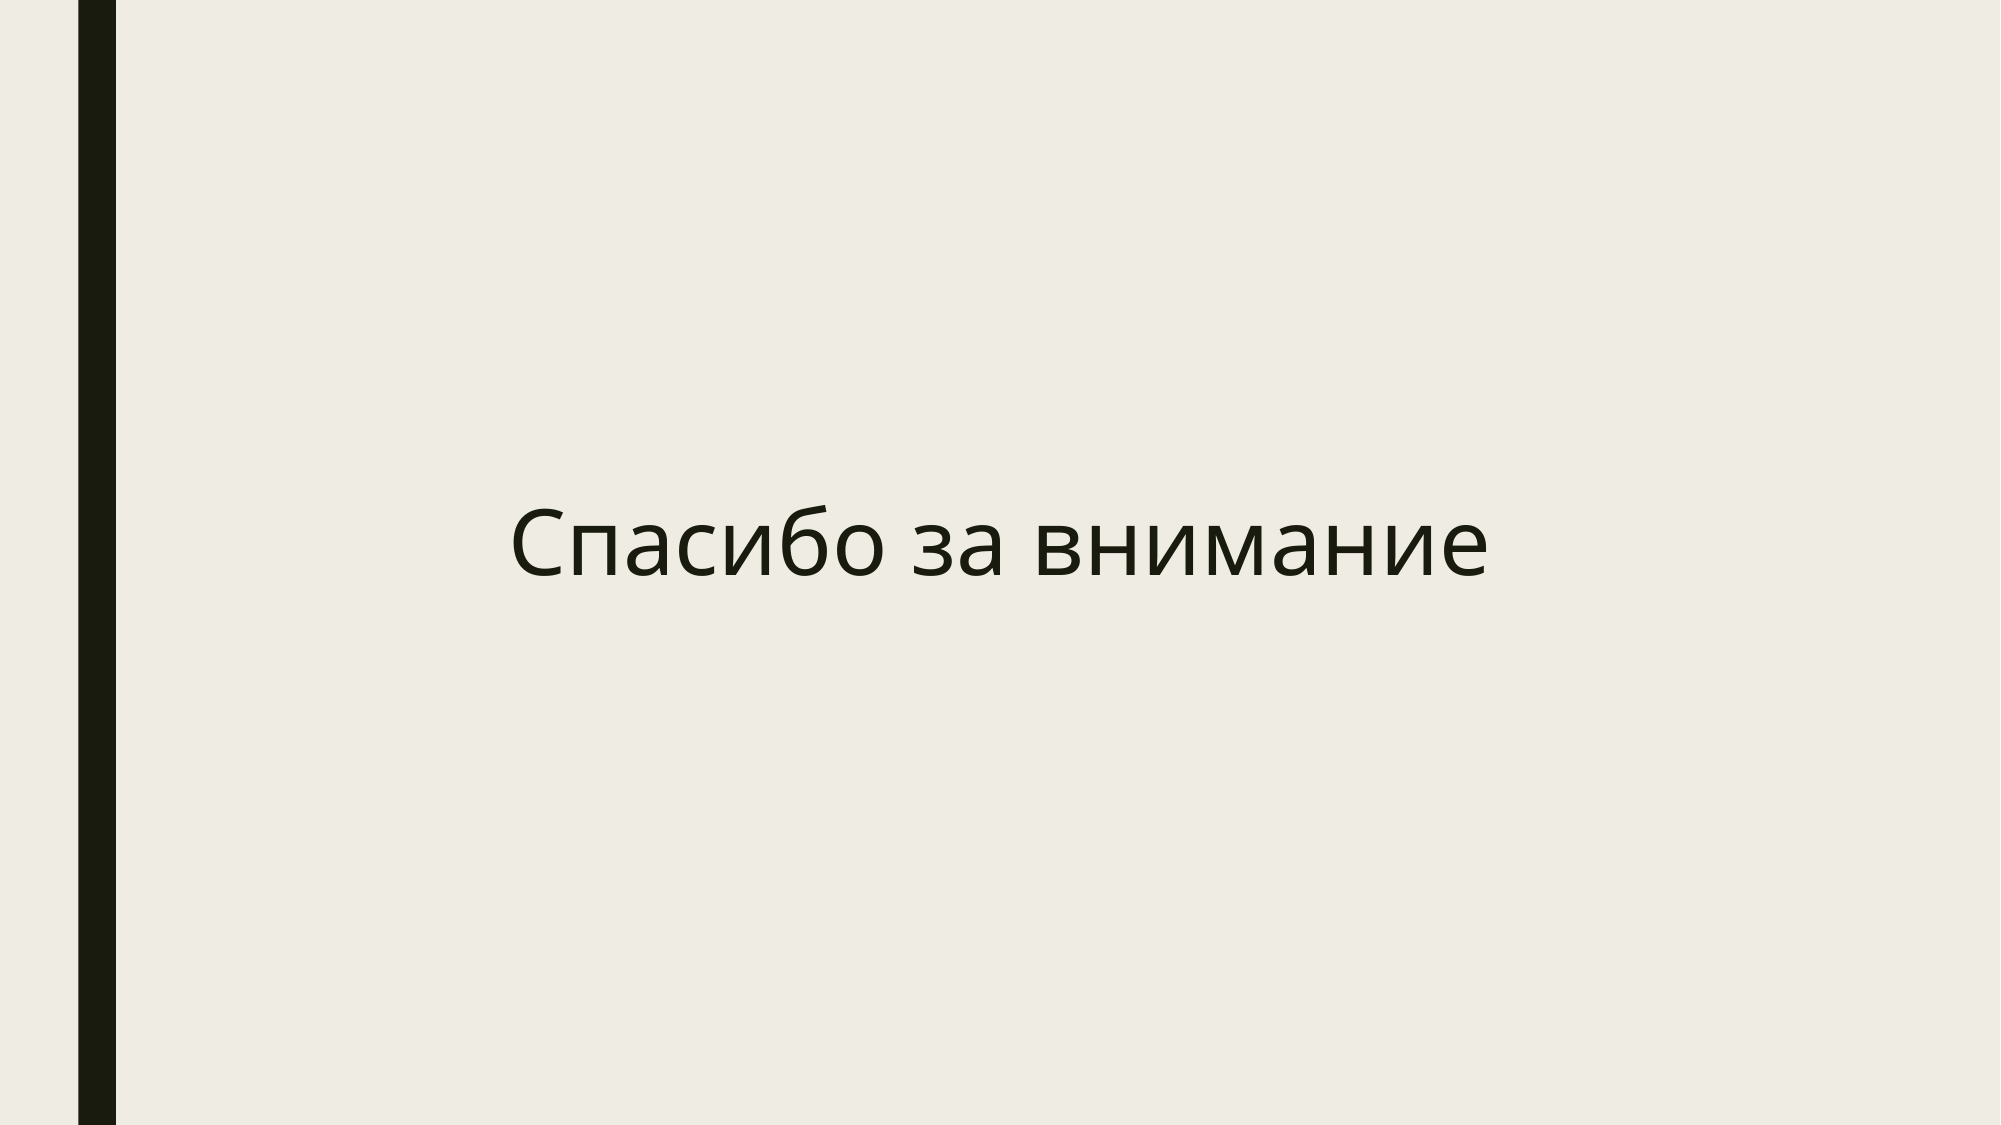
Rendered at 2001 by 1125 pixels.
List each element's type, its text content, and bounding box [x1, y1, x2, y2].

title Спасибо за внимание [212, 489, 1788, 636]
